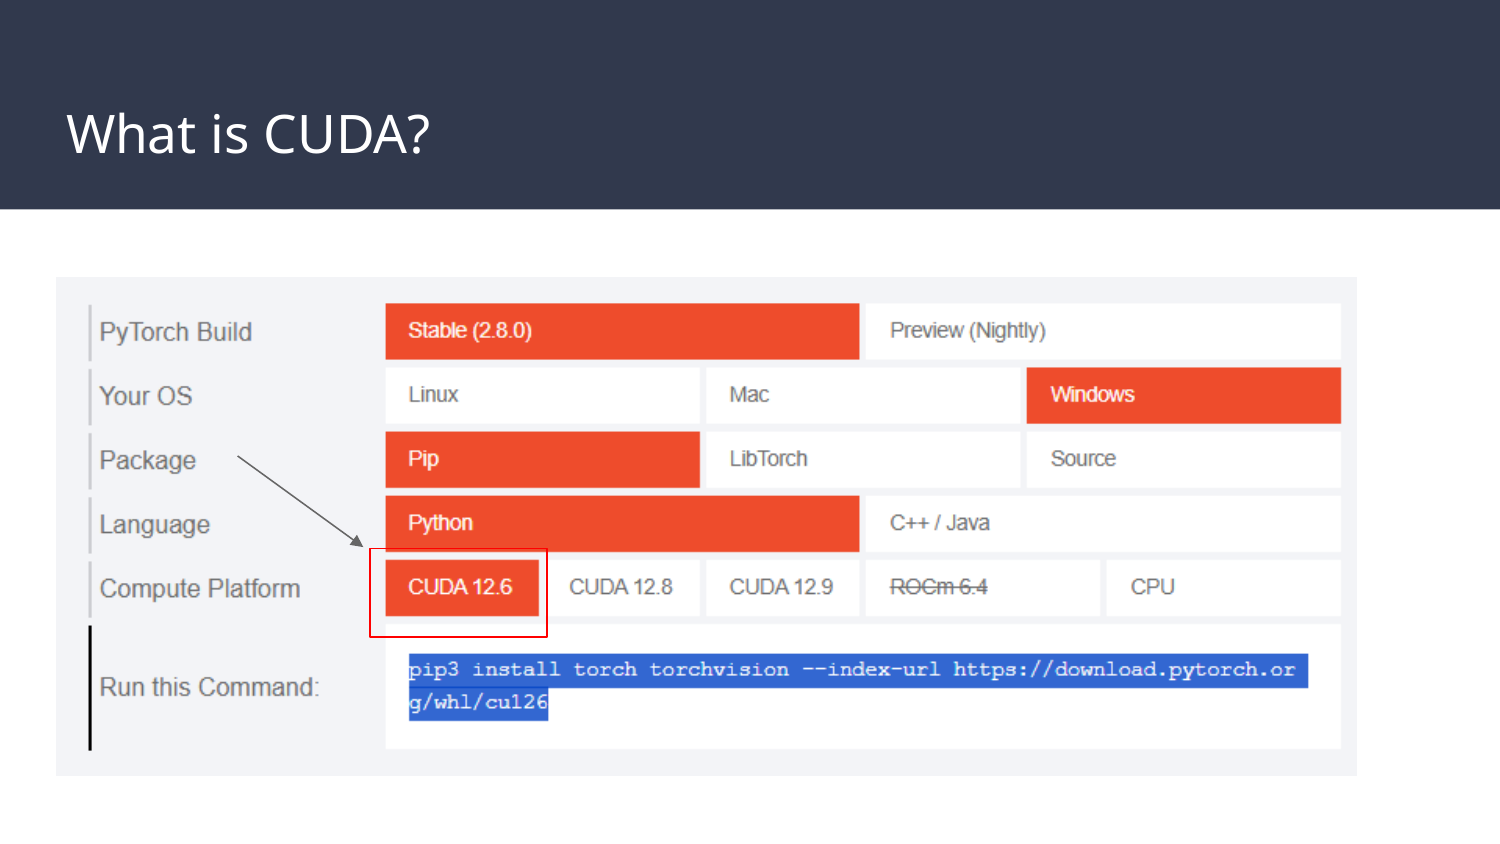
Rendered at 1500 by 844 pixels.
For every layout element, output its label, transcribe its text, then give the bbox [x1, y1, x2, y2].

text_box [237, 455, 364, 548]
picture [56, 276, 1357, 776]
title What is CUDA? [51, 82, 1449, 185]
